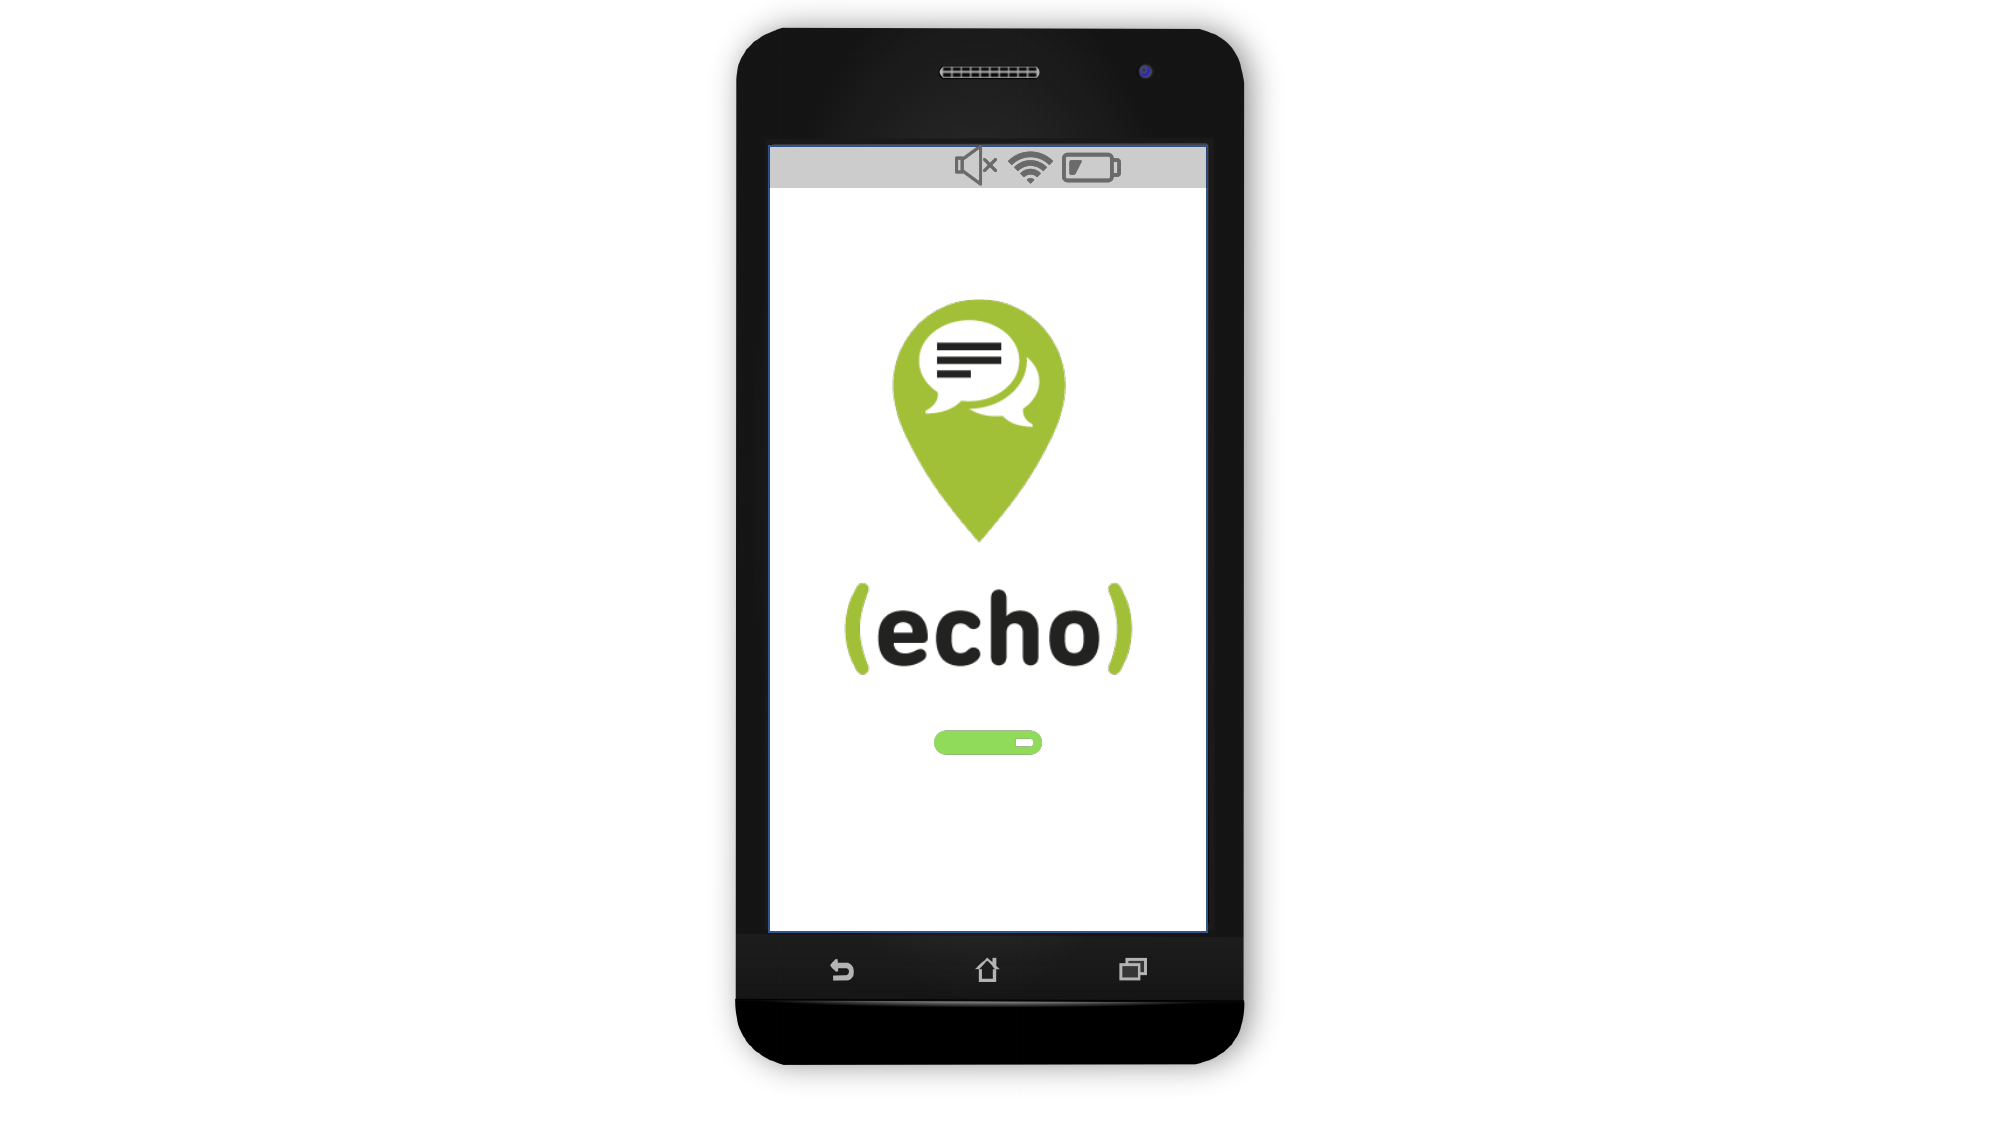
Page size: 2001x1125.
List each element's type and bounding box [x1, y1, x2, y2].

picture [575, 0, 1372, 1106]
